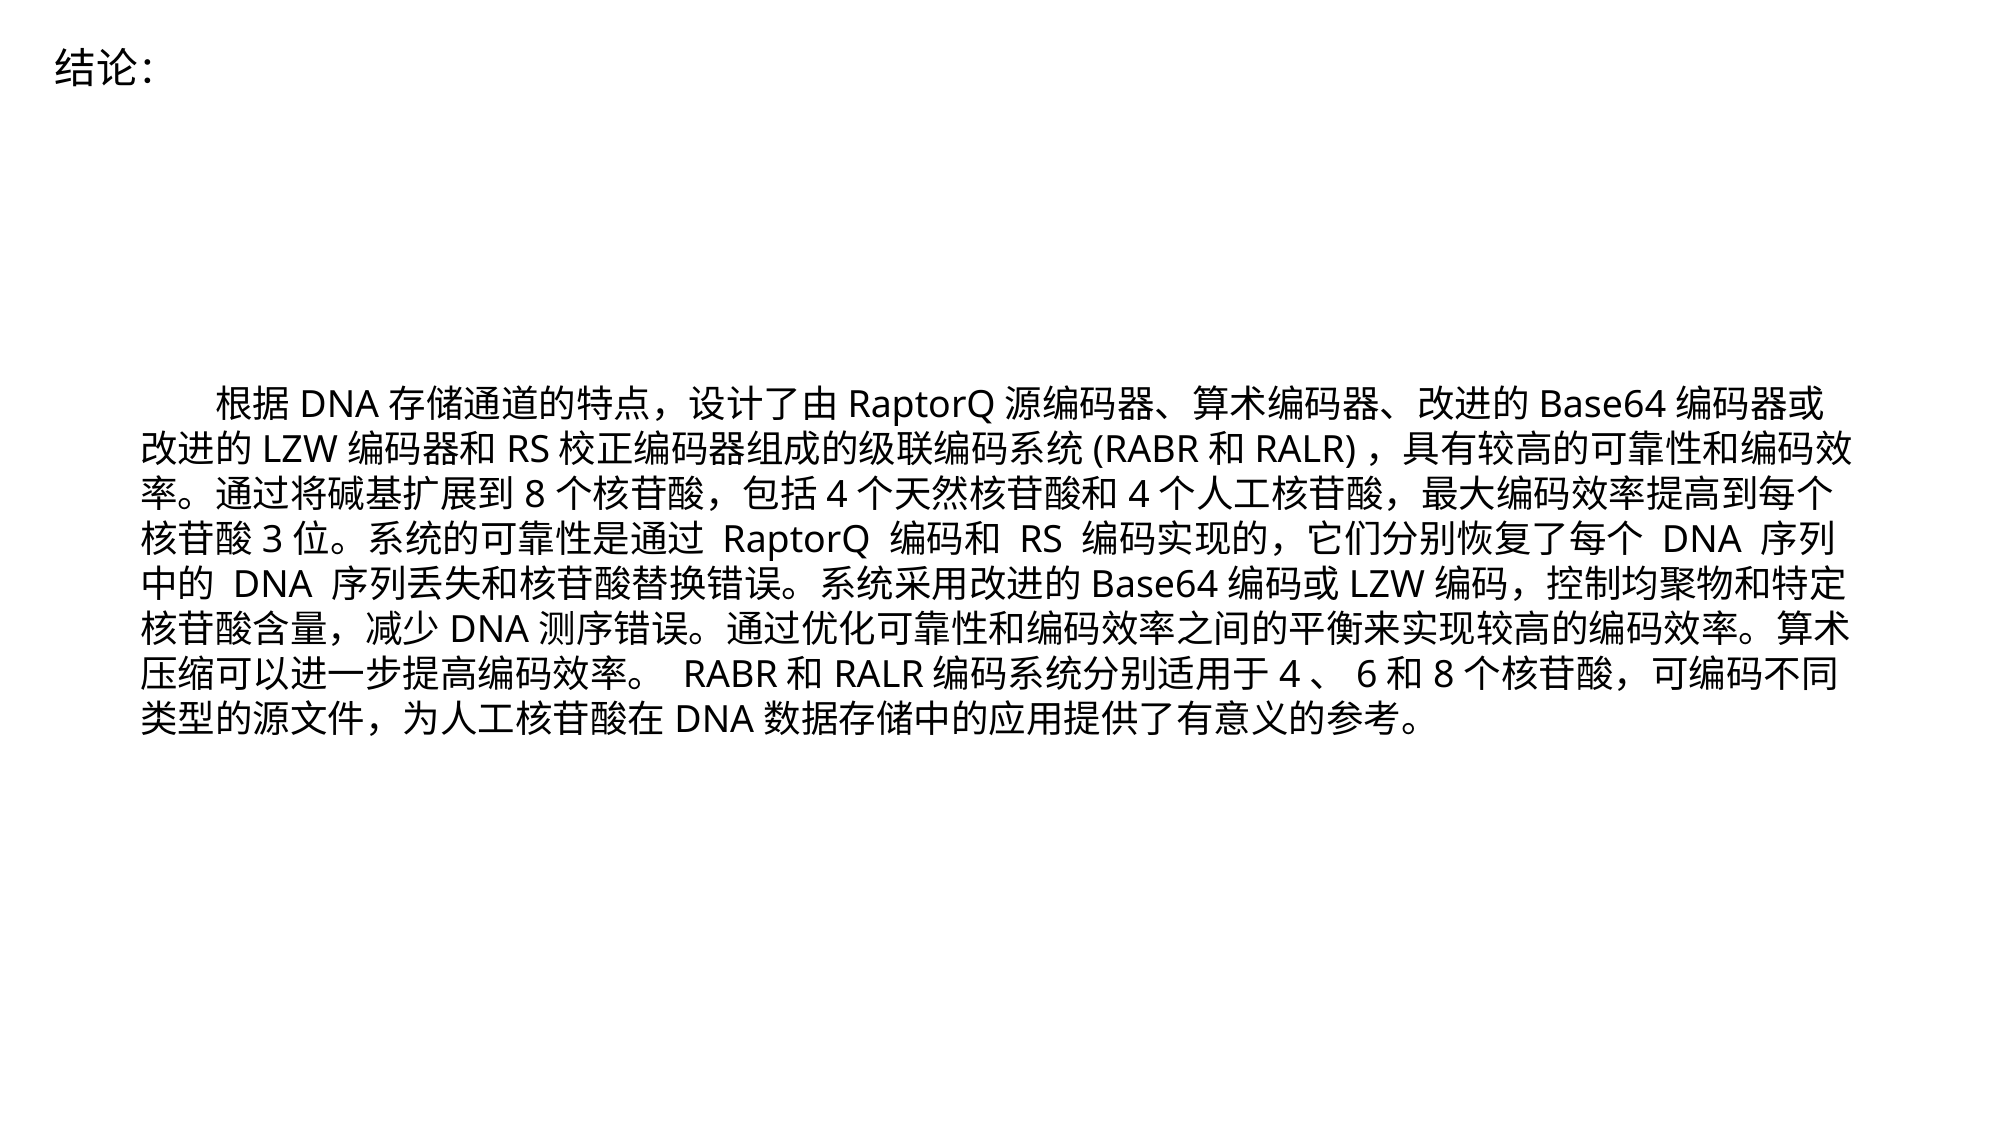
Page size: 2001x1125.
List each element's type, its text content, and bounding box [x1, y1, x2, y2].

text_box 结论： [40, 34, 314, 99]
text_box 根据DNA存储通道的特点，设计了由RaptorQ源编码器、算术编码器、改进的Base64编码器或改进的LZW编码器和RS校正编码器组成的级联编码系统(RABR和RALR)，具有较高的可靠性和编码效率。通过将碱基扩展到8个核苷酸，包括4个天然核苷酸和4个人工核苷酸，最大编码效率提高到每个核苷酸3位。系统的可靠性是通过 RaptorQ 编码和 RS 编码实现的，它们分别恢复了每个 DNA 序列中的 DNA 序列丢失和核苷酸替换错误。系统采用改进的Base64编码或LZW编码，控制均聚物和特定核苷酸含量，减少DNA测序错误。通过优化可靠性和编码效率之间的平衡来实现较高的编码效率。算术压缩可以进一步提高编码效率。 RABR和RALR编码系统分别适用于4、6和8个核苷酸，可编码不同类型的源文件，为人工核苷酸在DNA数据存储中的应用提供了有意义的参考。 [125, 373, 1875, 748]
